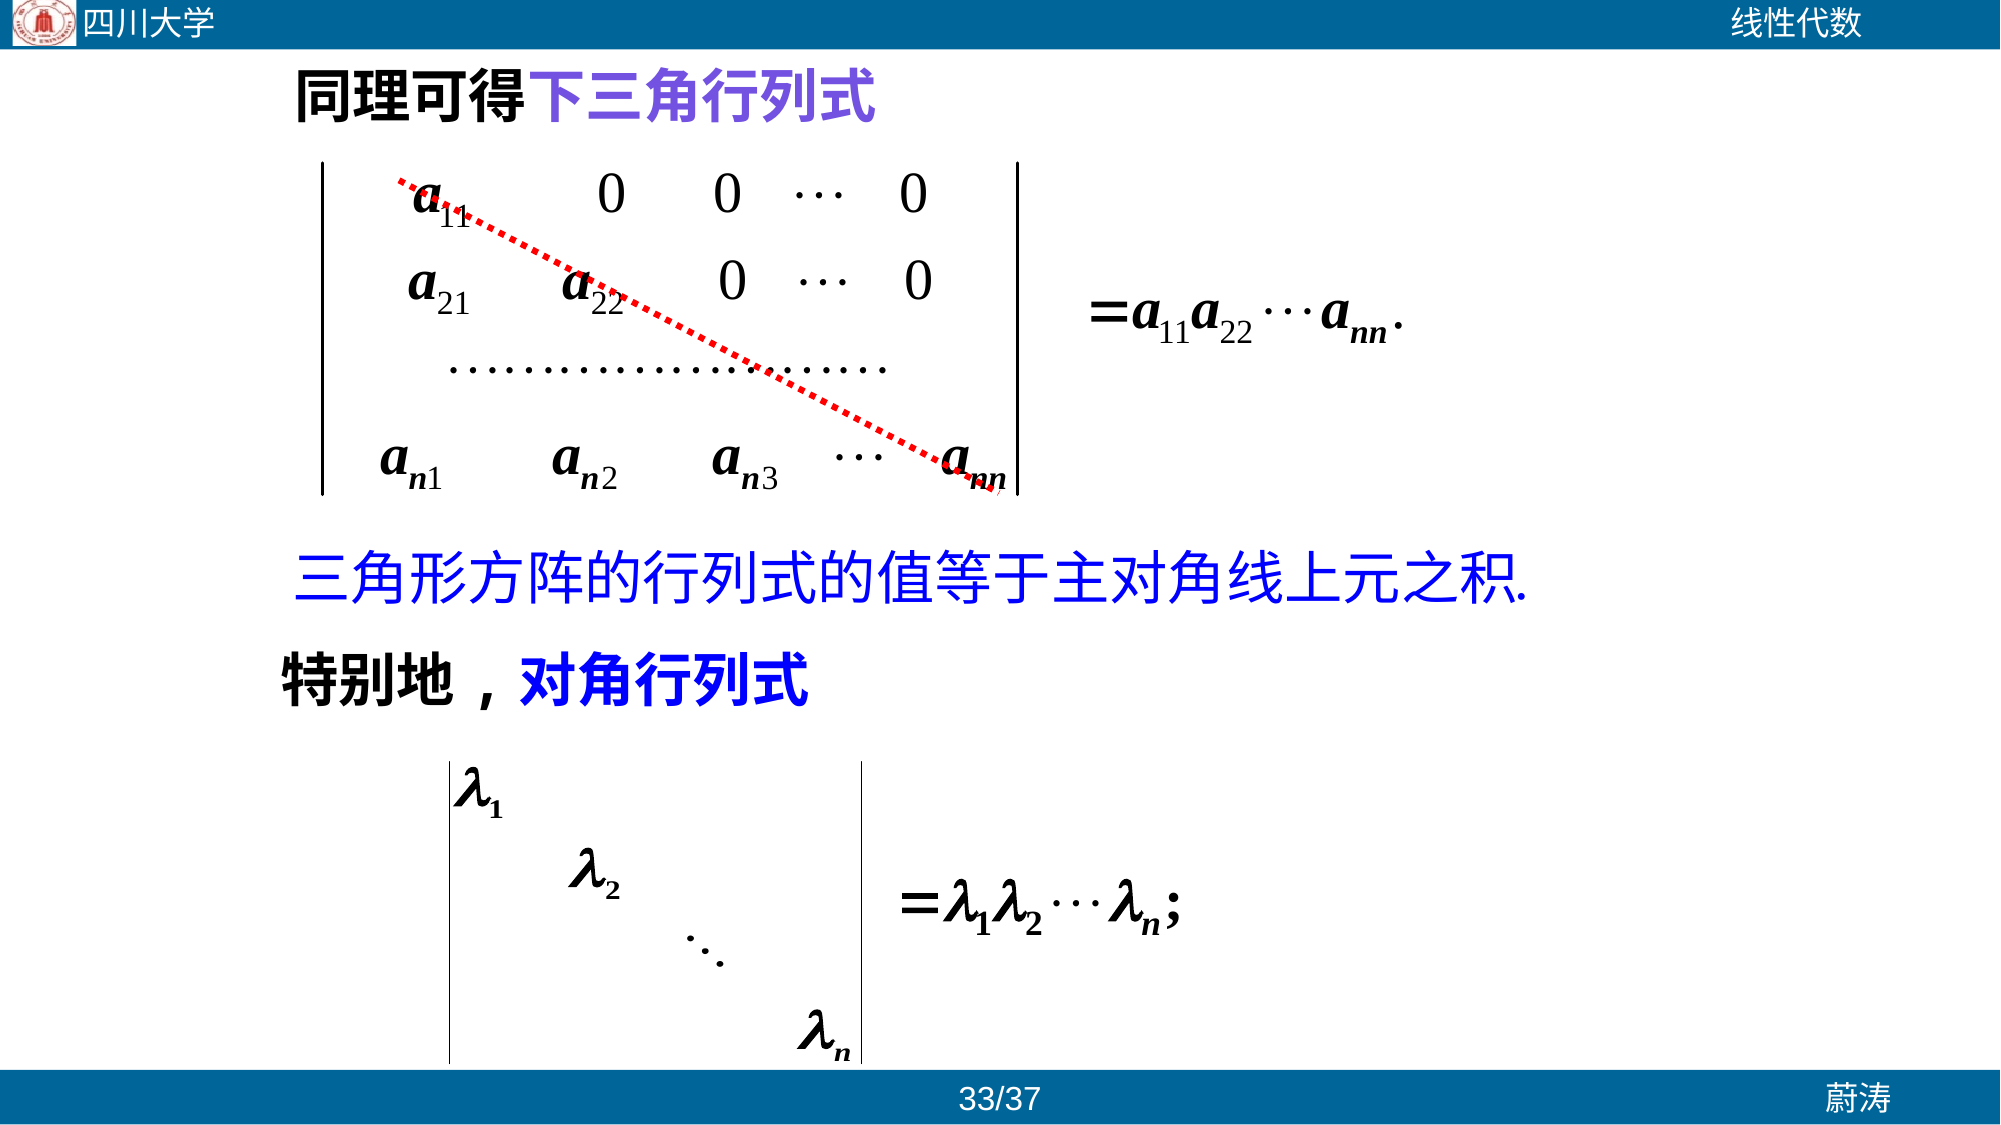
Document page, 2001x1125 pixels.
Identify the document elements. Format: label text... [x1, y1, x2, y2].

picture [13, 0, 76, 45]
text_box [290, 544, 1531, 610]
text_box 特别地,对角行列式 [265, 635, 825, 721]
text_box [444, 755, 868, 1069]
text_box 同理可得下三角行列式 [279, 52, 1317, 137]
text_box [316, 157, 1026, 500]
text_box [893, 870, 1184, 942]
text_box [1082, 278, 1408, 350]
slide_number /37 [924, 1069, 1075, 1125]
